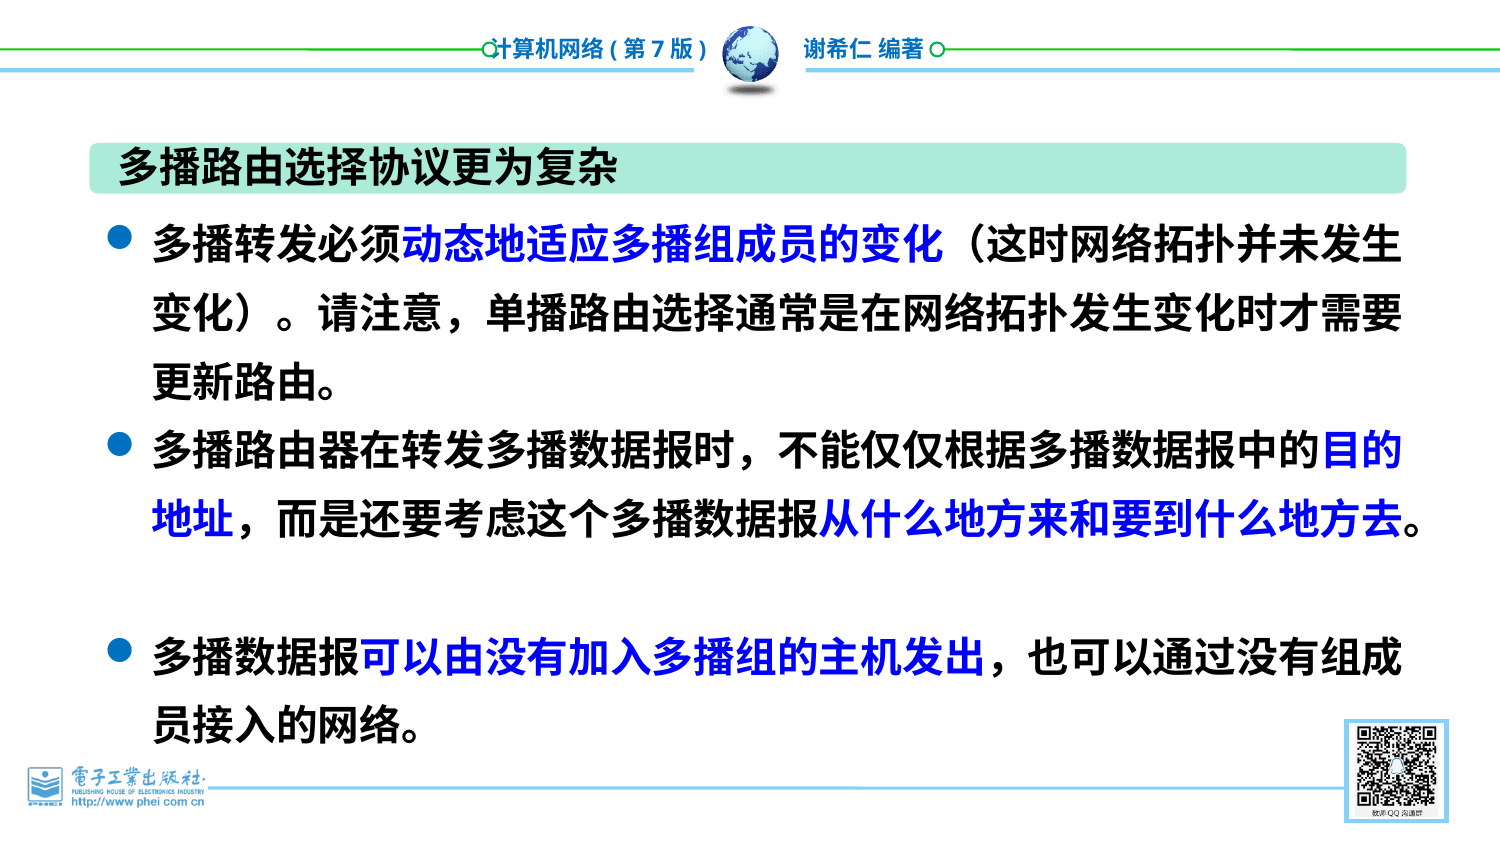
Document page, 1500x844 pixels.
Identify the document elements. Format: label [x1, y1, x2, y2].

text_box [89, 133, 1421, 757]
picture [1355, 724, 1438, 817]
picture [720, 24, 780, 100]
picture [23, 764, 208, 809]
